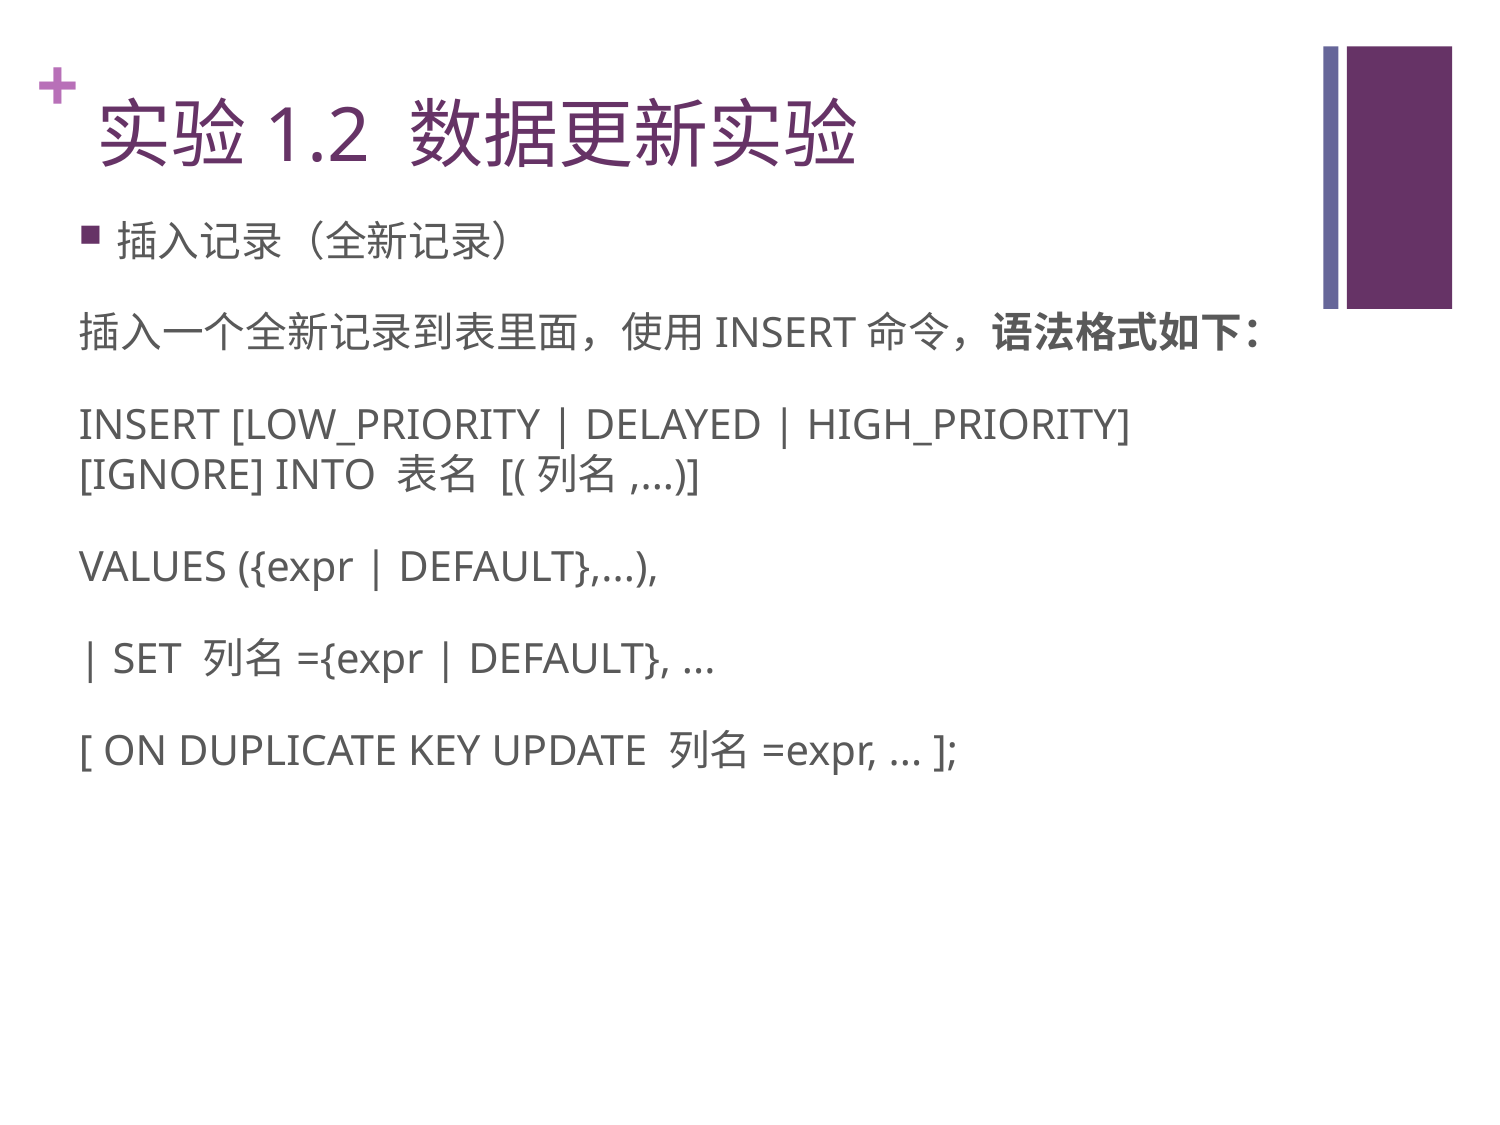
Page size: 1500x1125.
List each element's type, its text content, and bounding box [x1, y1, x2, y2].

list 插入记录（全新记录） 插入一个全新记录到表里面，使用INSERT命令，语法格式如下： INSERT [LOW_PRIORITY | DELAYED | HIGH_PRIORITY] [IGNORE] INTO 表名 [(列名,...)] VALUES ({expr | DEFAULT},...), | SET 列名={expr | DEFAULT}, ... [ ON DUPLICATE KEY UPDATE 列名=expr, ... ]; [63, 206, 1304, 805]
title 实验1.2 数据更新实验 [81, 79, 1322, 263]
